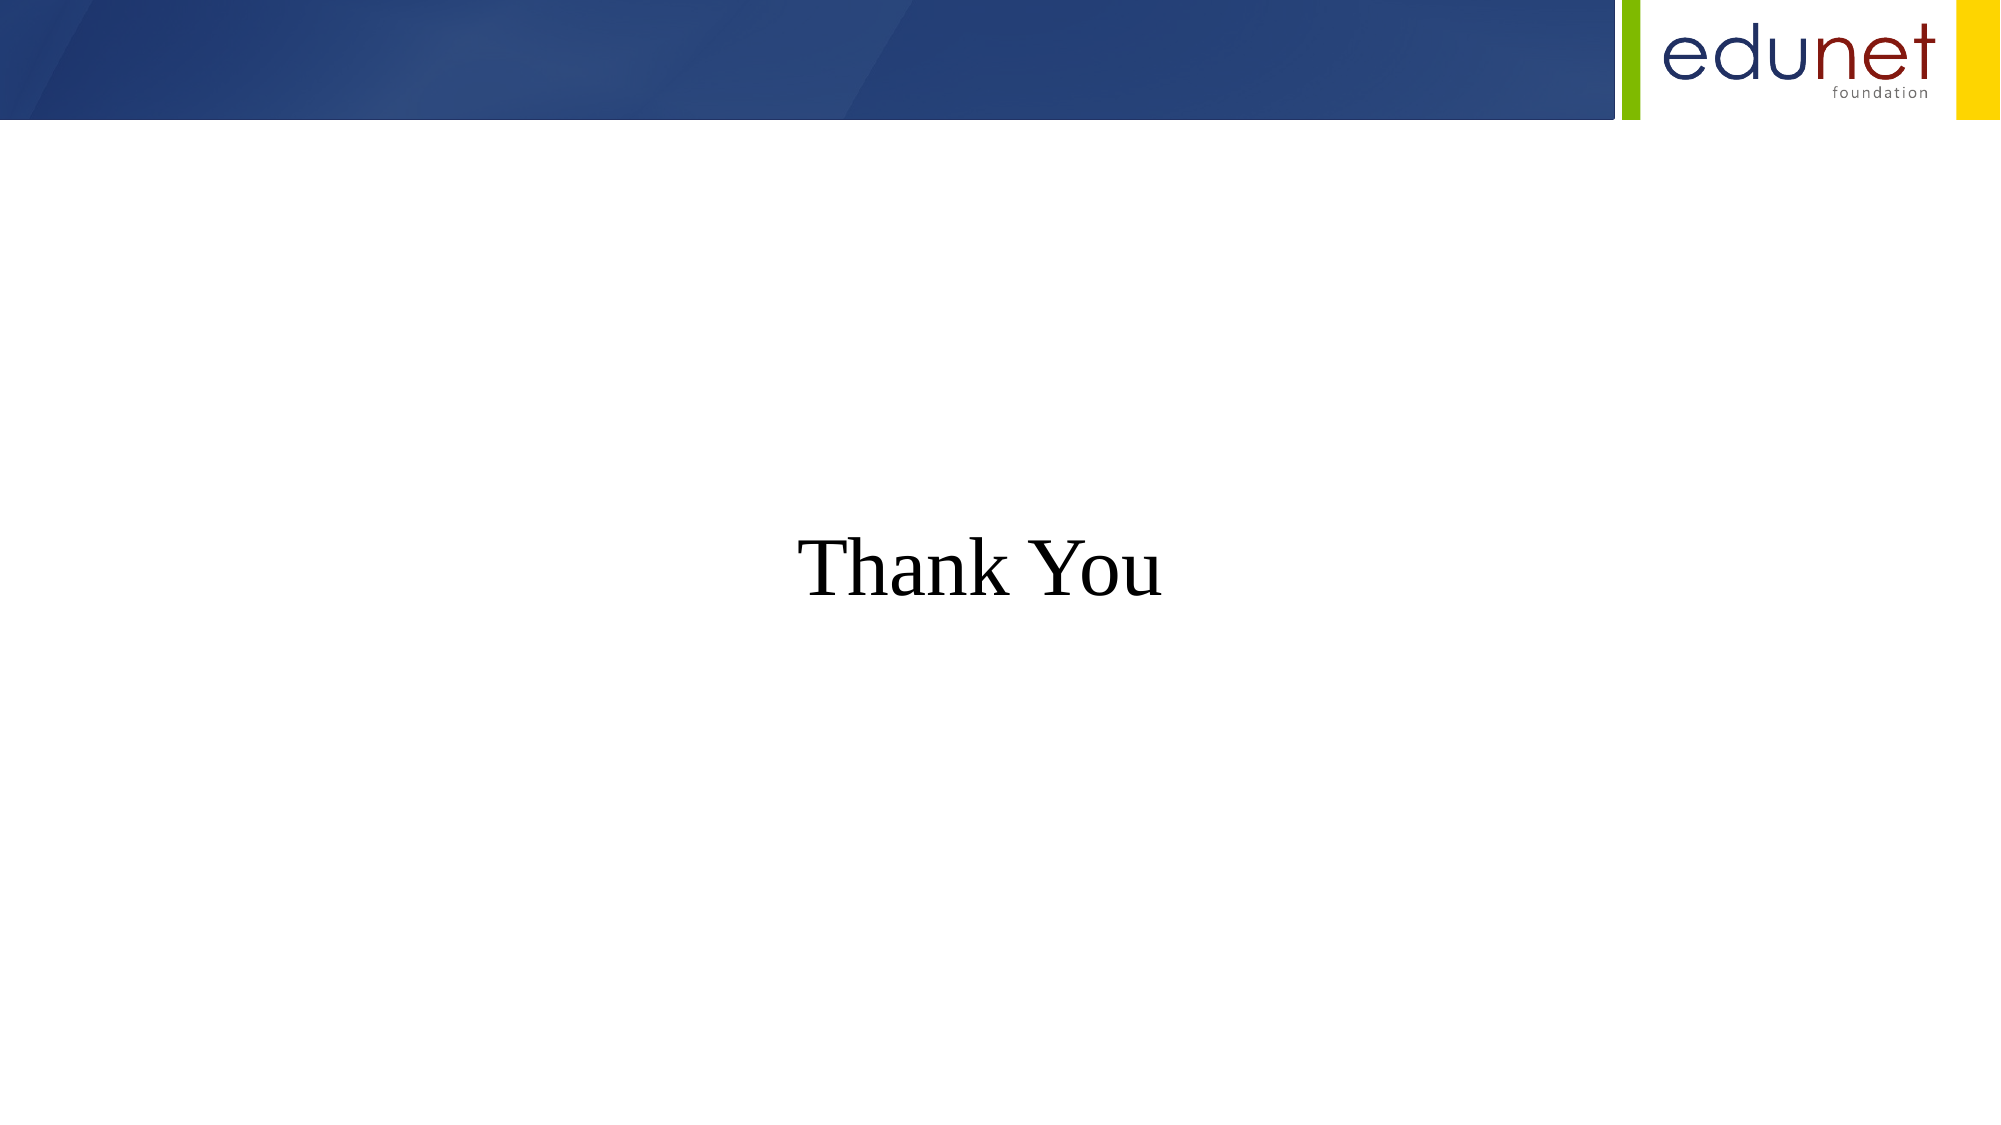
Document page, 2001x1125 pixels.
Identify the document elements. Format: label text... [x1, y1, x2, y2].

picture [1652, 12, 1948, 108]
text_box Thank You [782, 504, 1218, 620]
